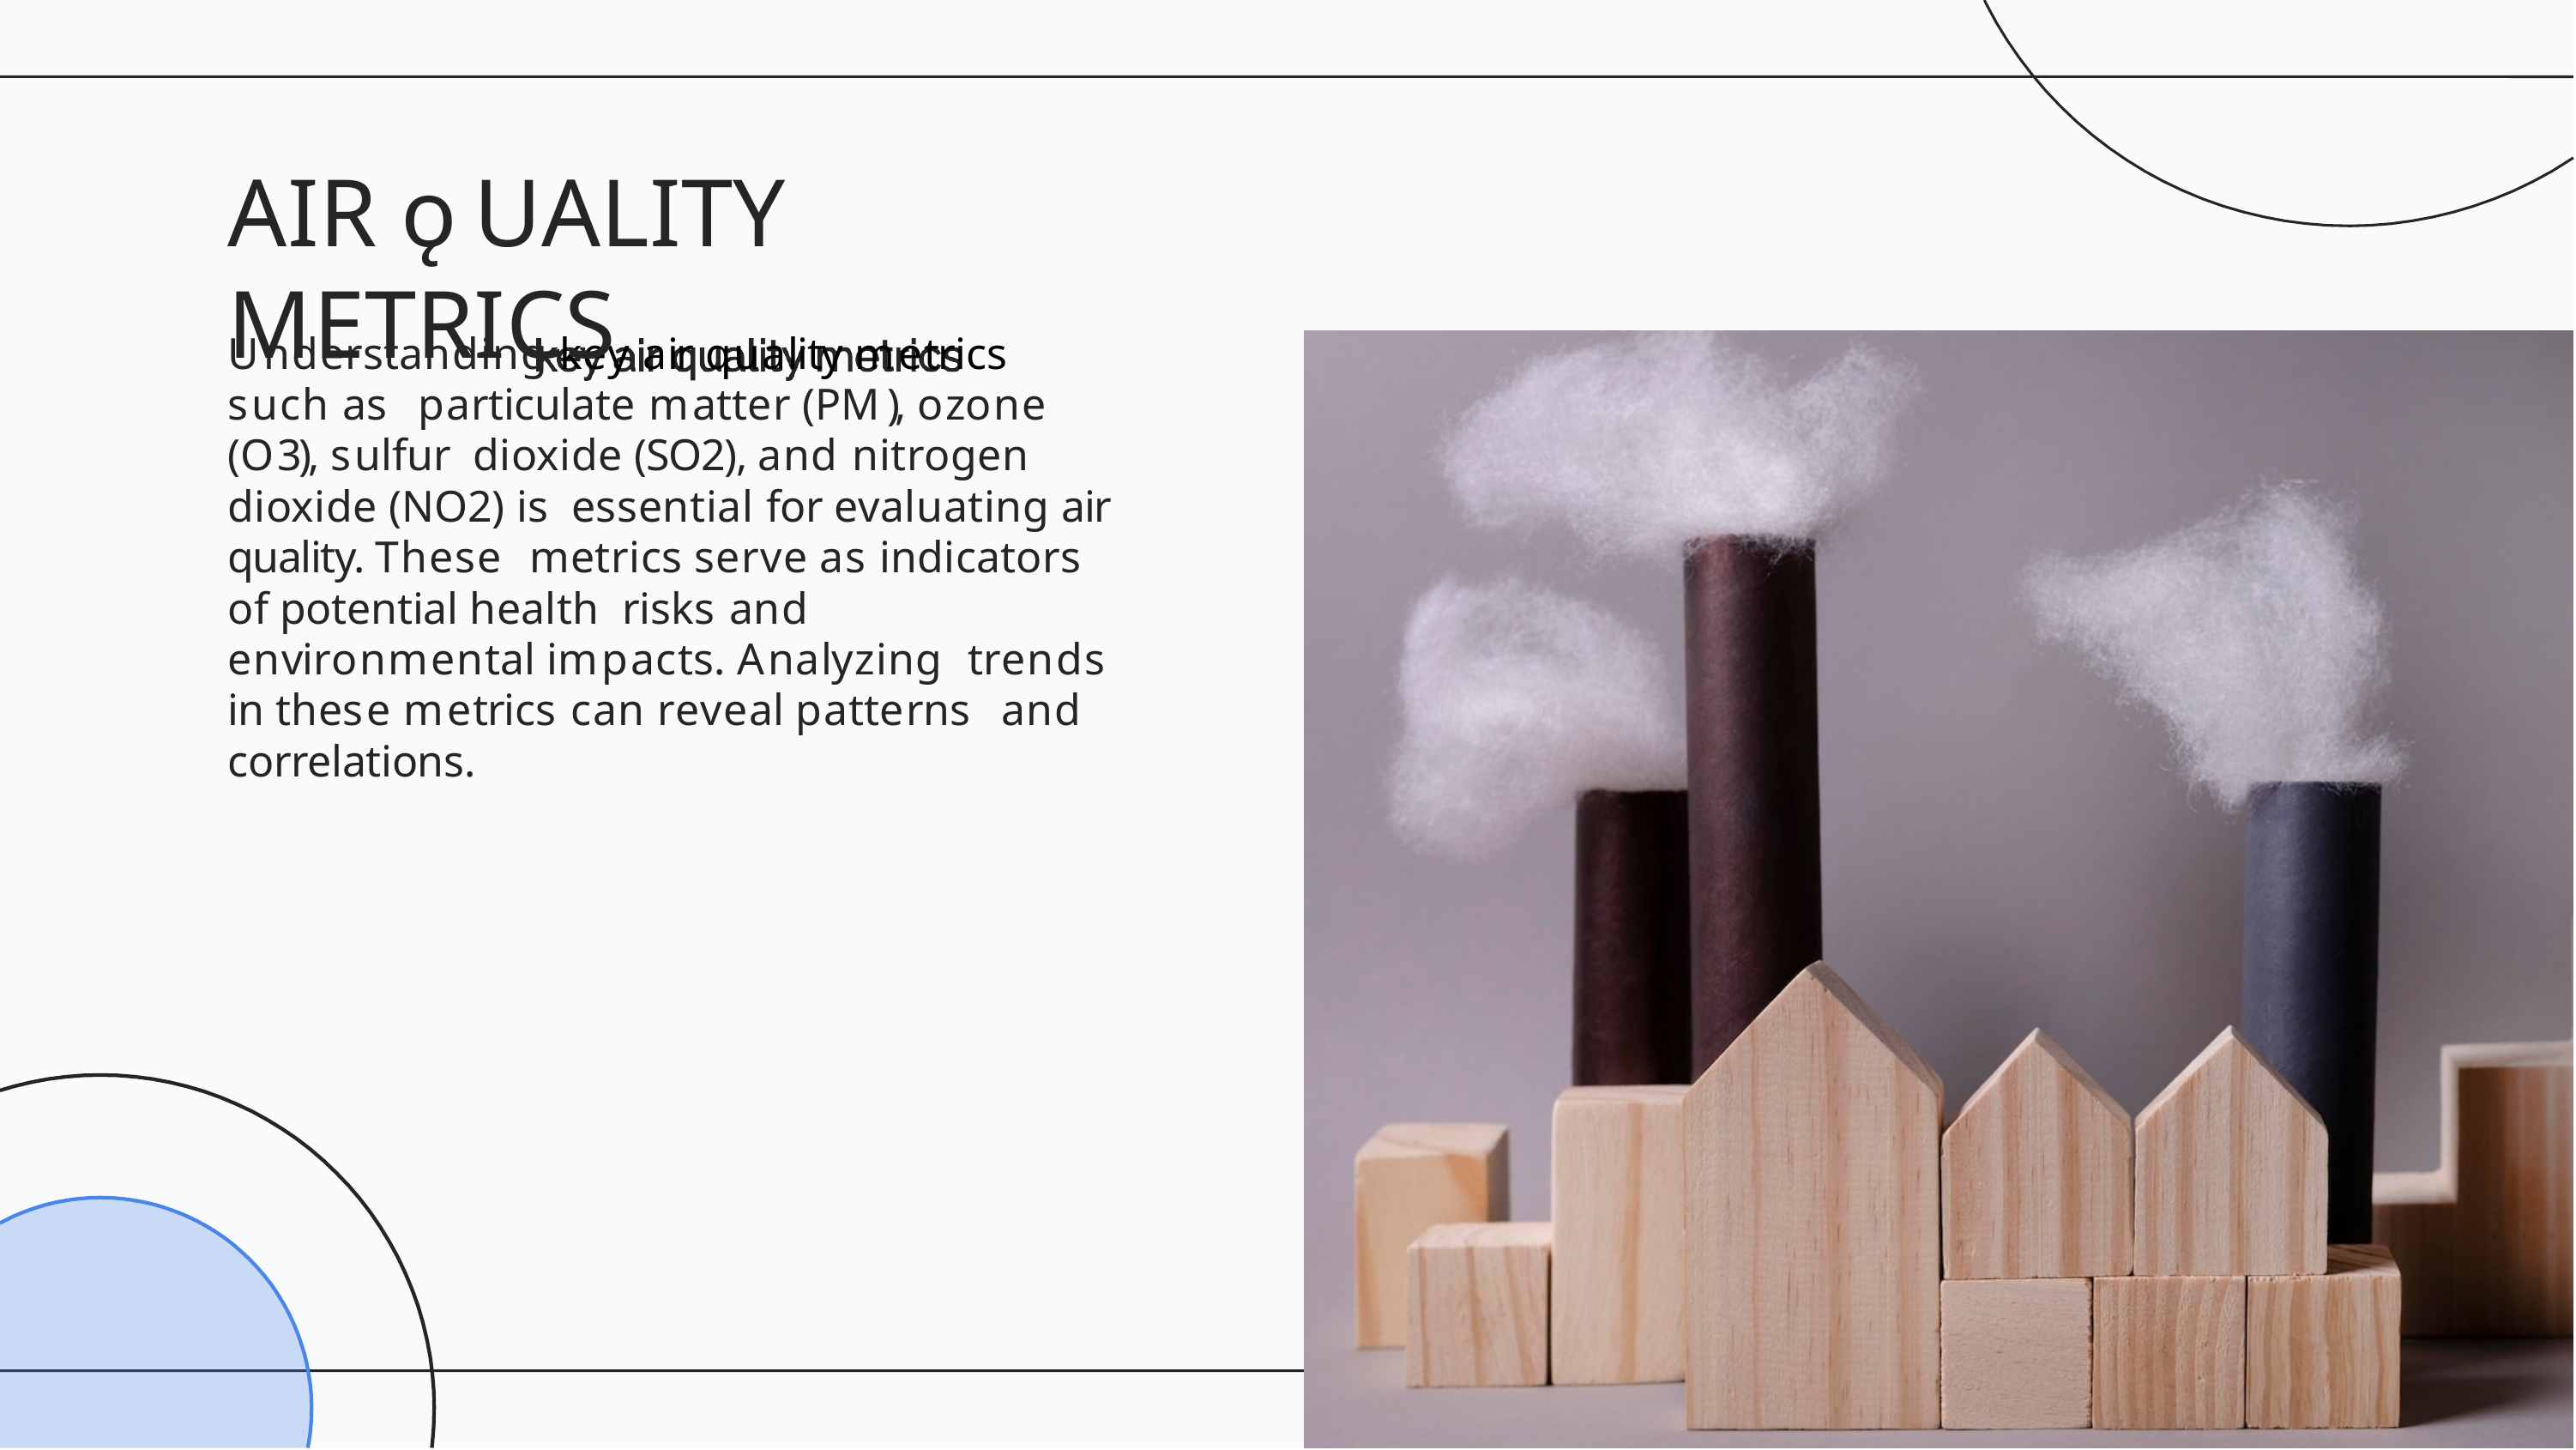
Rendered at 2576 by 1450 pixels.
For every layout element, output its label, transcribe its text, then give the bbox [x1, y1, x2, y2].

title AIR ǫUALITY METRICS [226, 152, 1147, 328]
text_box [0, 330, 2575, 1450]
picture [536, 337, 962, 382]
text_box [1984, 0, 2573, 227]
